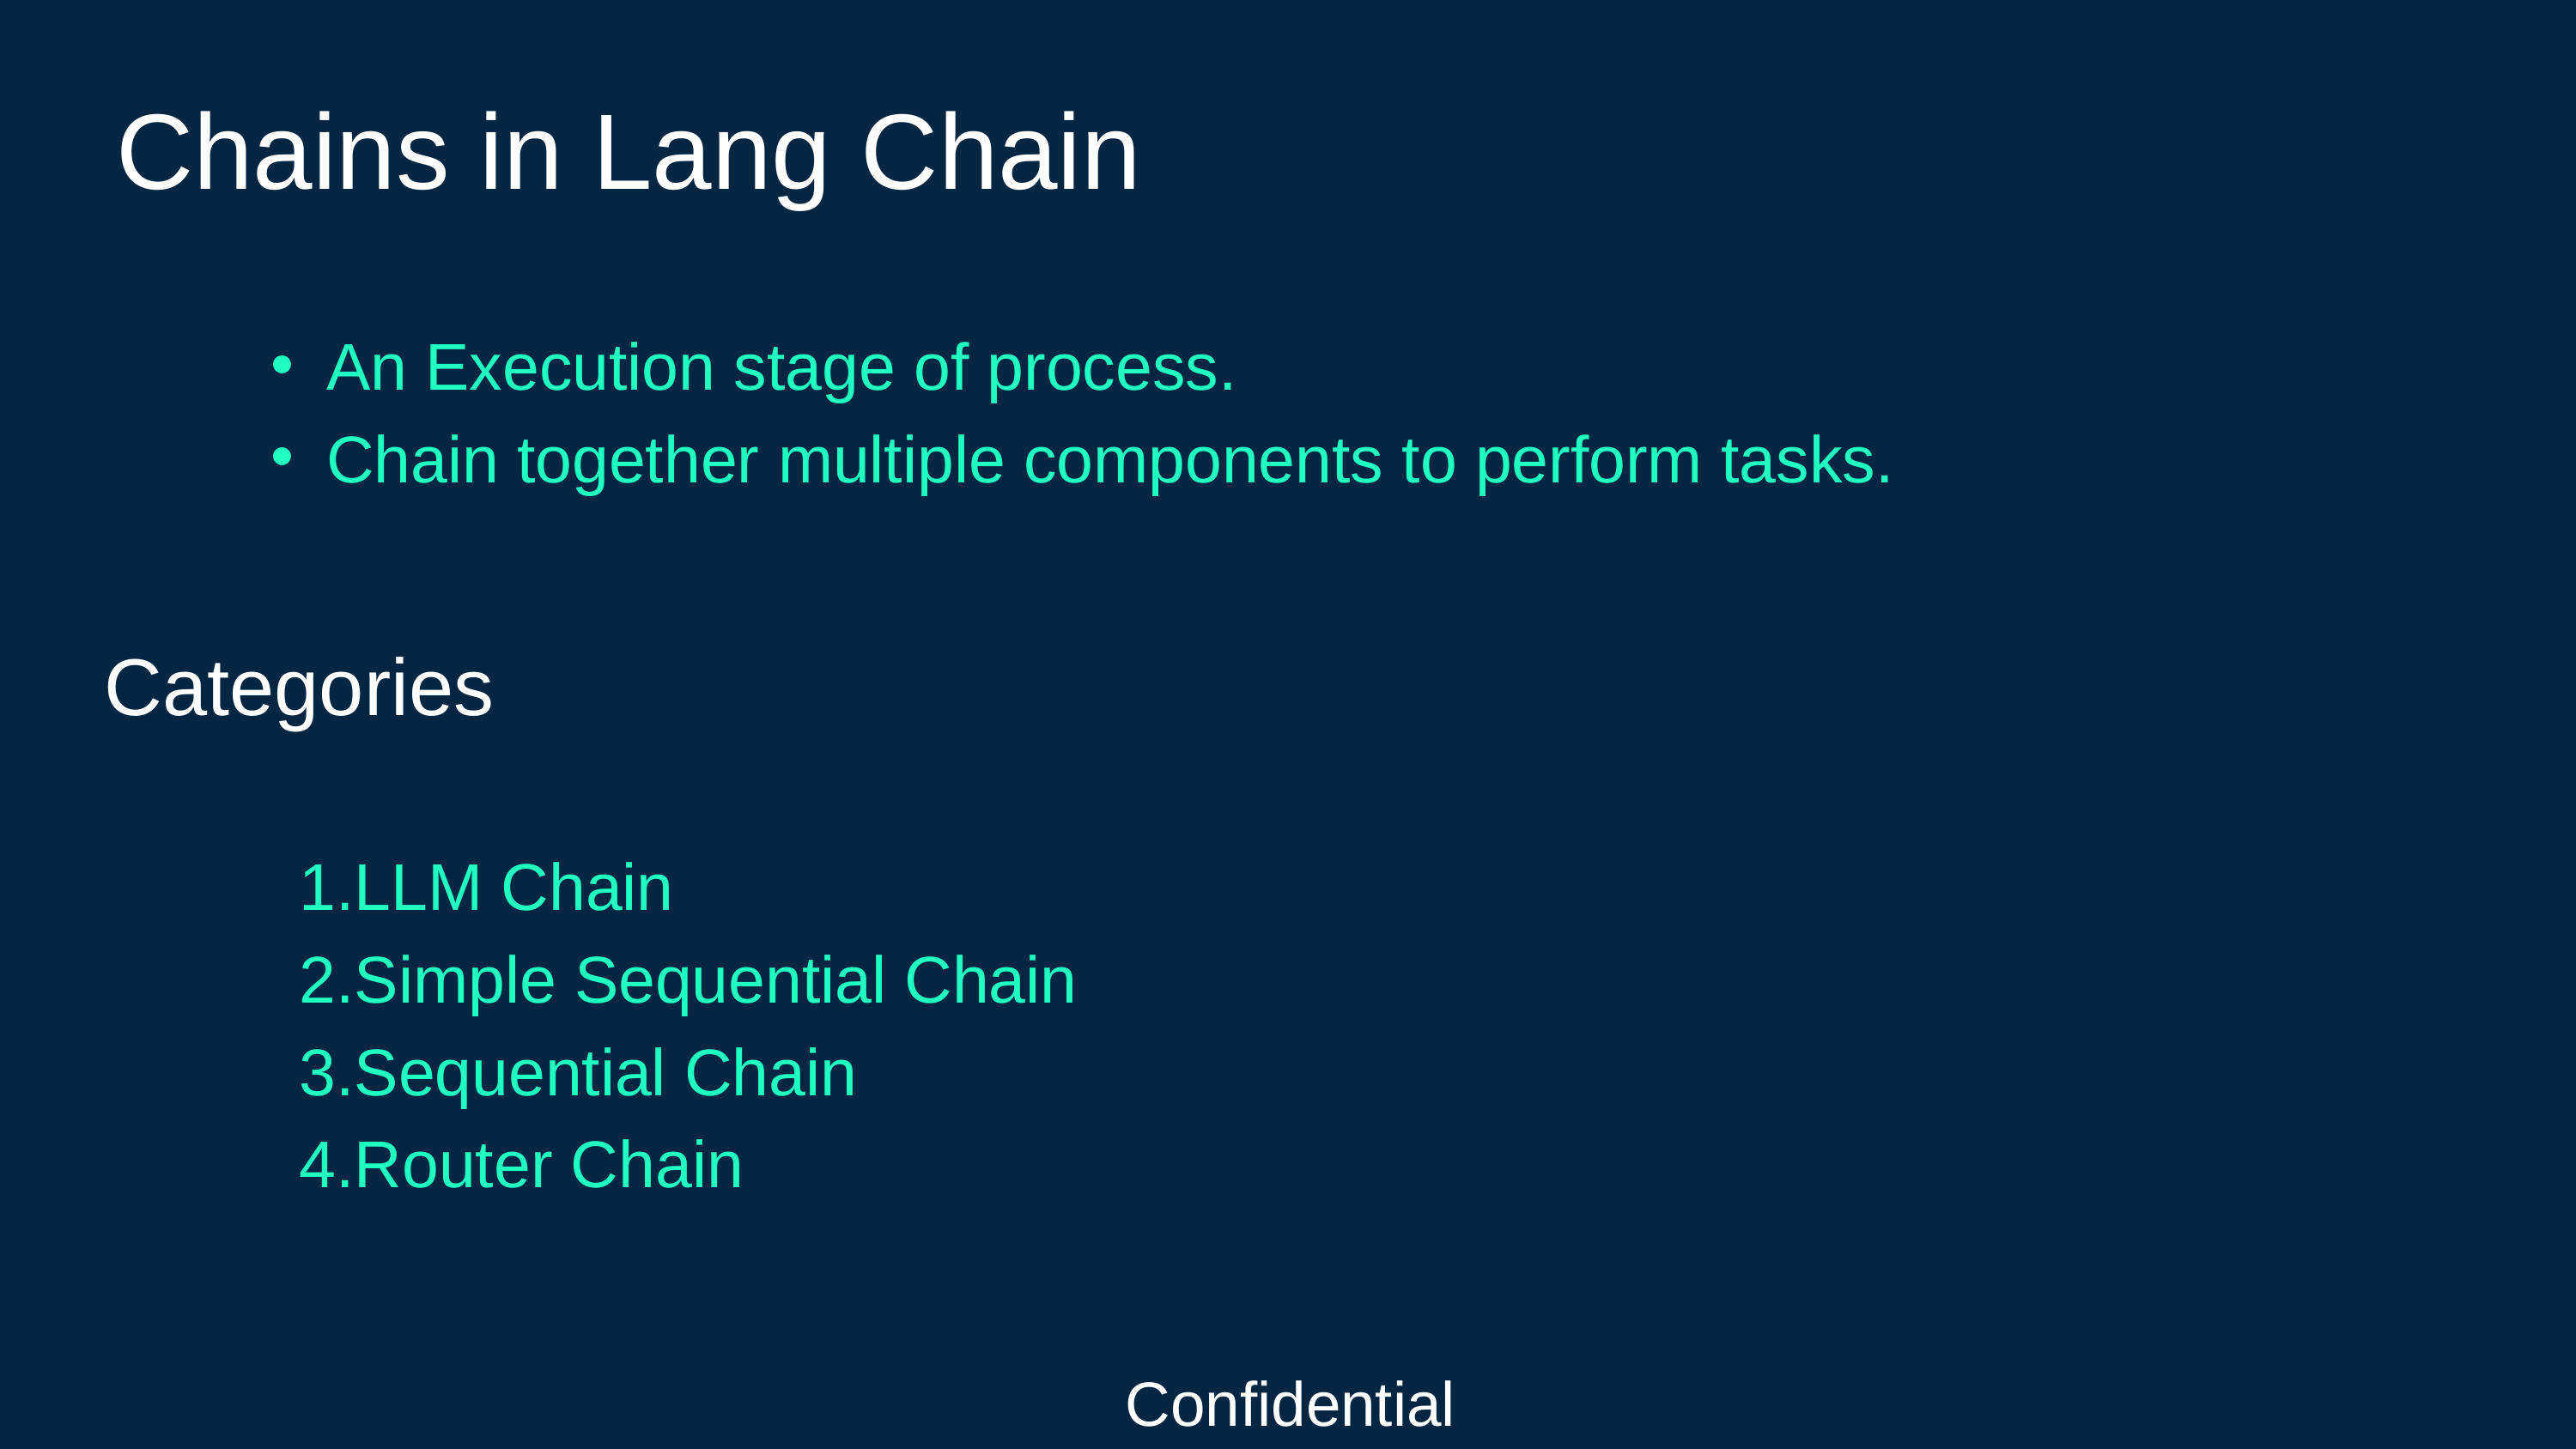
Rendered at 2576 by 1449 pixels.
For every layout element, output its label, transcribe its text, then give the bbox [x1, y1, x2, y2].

text_box Chains in Lang Chain [100, 60, 1158, 211]
text_box Confidential [1018, 1350, 1564, 1439]
text_box 1.LLM Chain 2.Simple Sequential Chain 3.Sequential Chain 4.Router Chain [299, 830, 2576, 1202]
text_box Categories [100, 619, 499, 732]
text_box An Execution stage of process. Chain together multiple components to perform tasks. [214, 310, 2102, 589]
